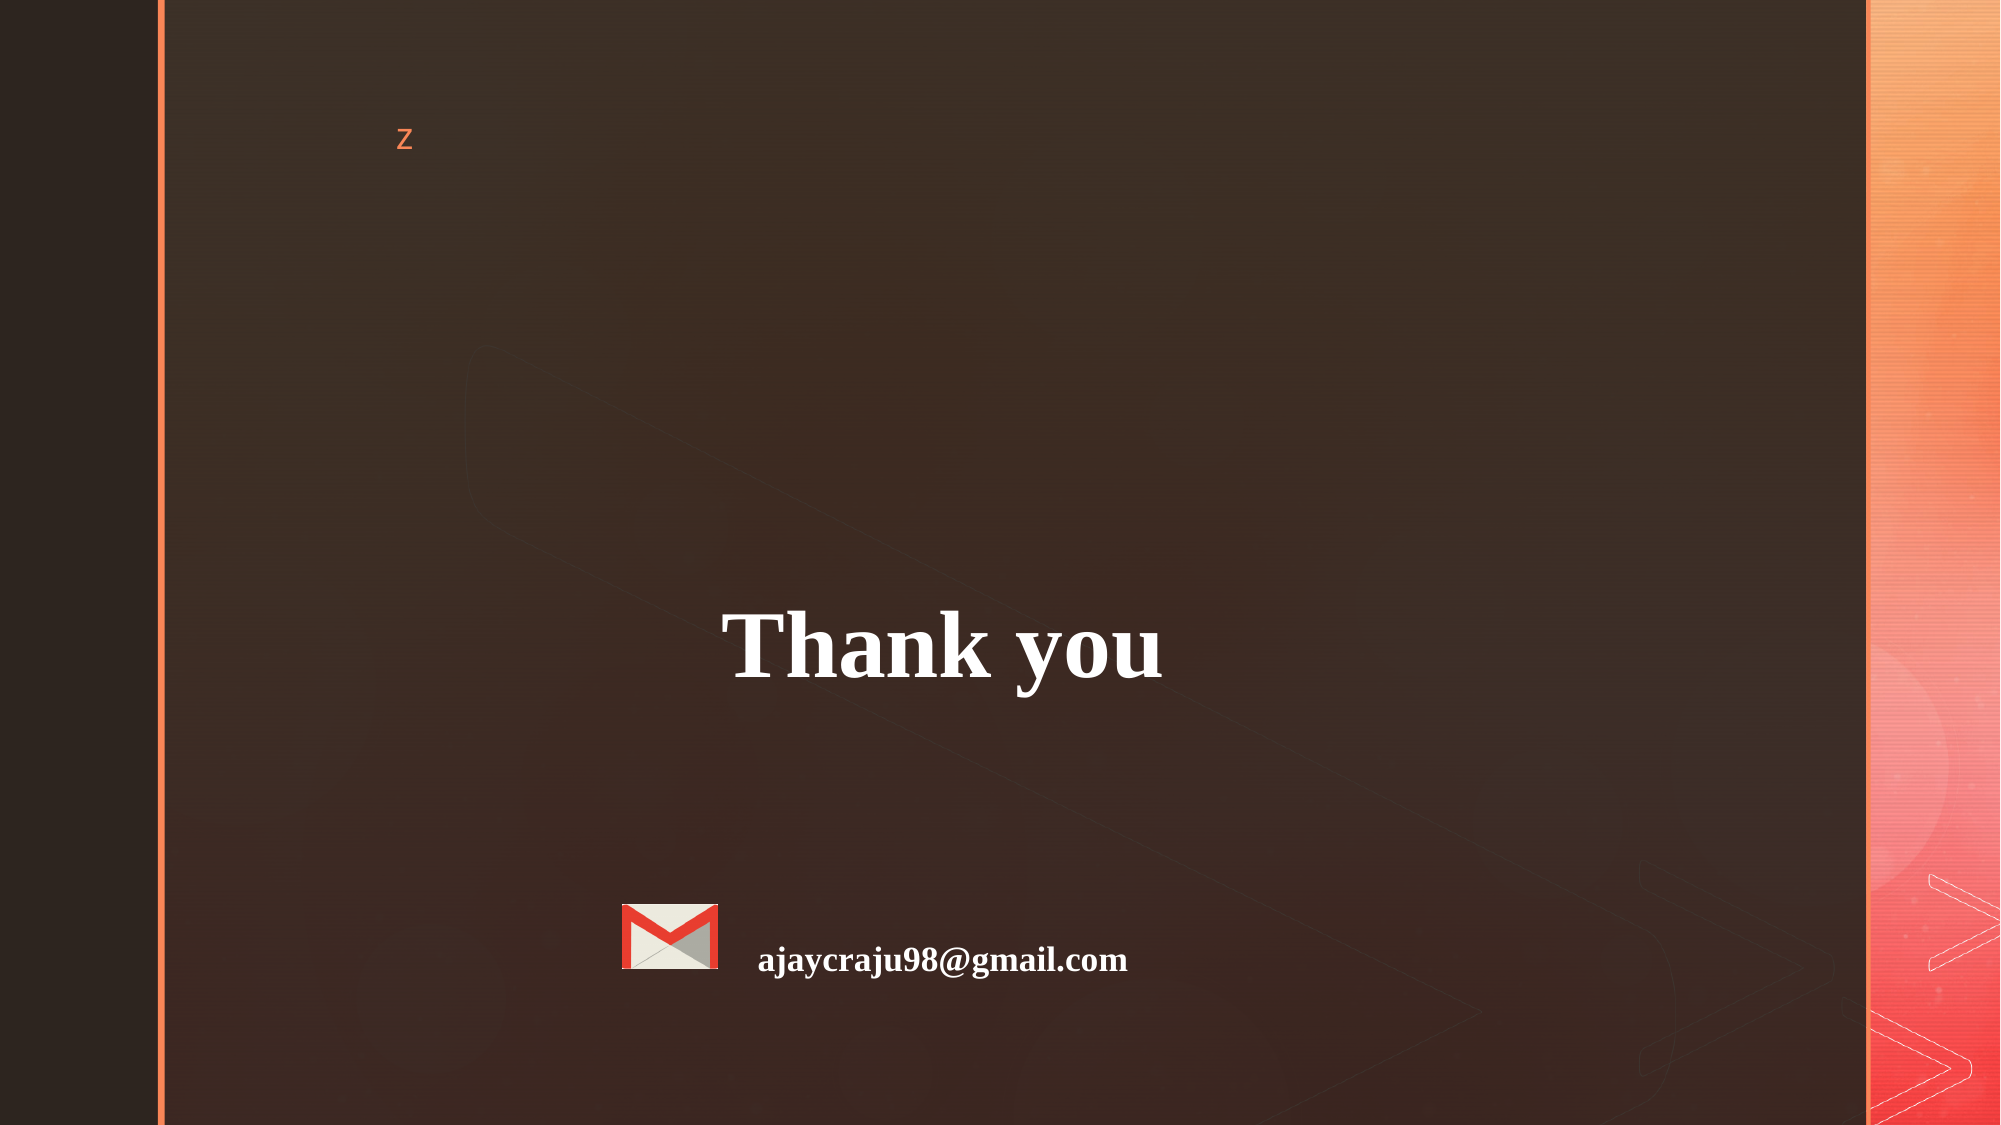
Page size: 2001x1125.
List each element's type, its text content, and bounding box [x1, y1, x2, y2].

picture [621, 904, 719, 970]
list Thank you ajaycraju98@gmail.com [452, 274, 1434, 989]
picture [1871, 0, 2001, 1125]
